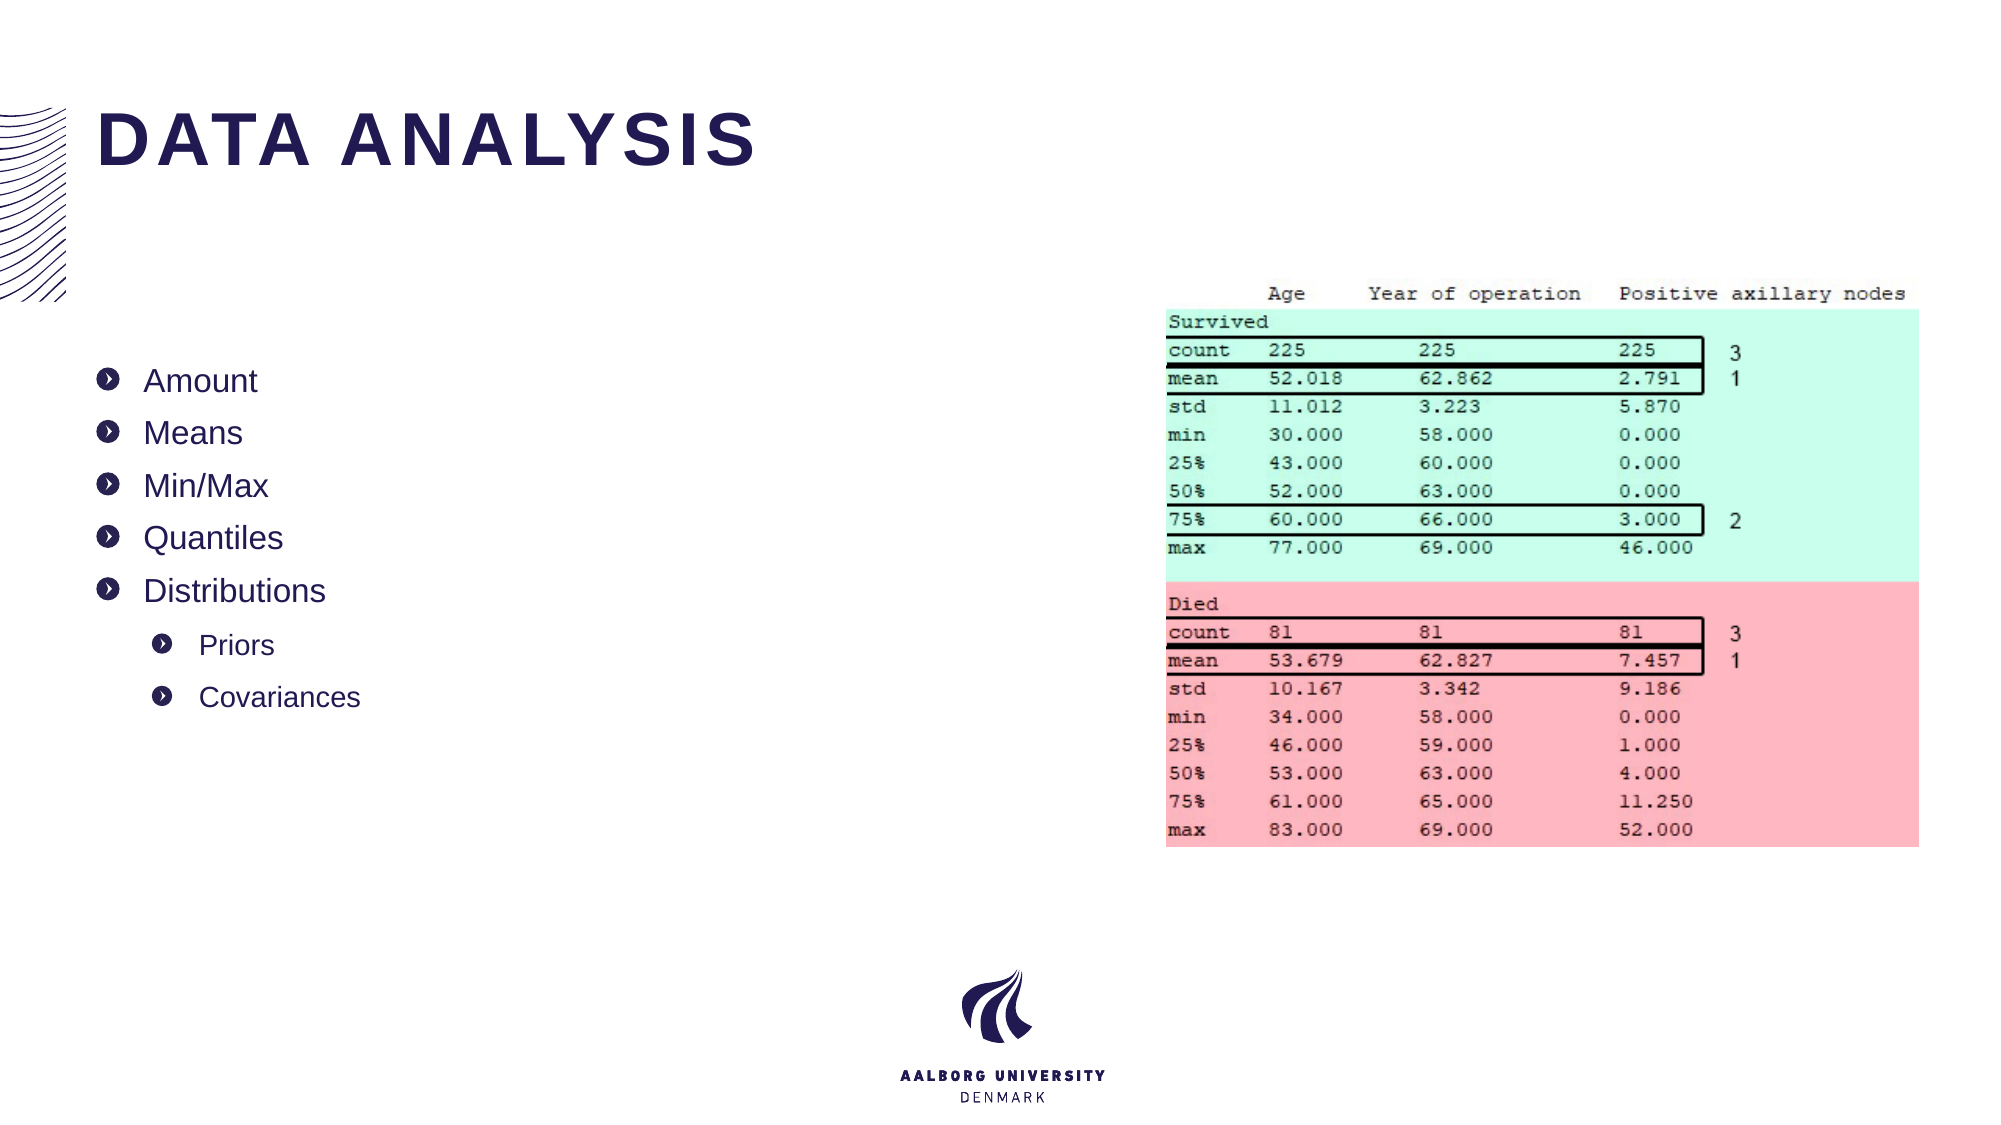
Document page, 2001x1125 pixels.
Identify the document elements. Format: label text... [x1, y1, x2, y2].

title DATA ANALYSIS [96, 58, 833, 325]
list Amount Means Min/Max Quantiles Distributions Priors Covariances [96, 351, 833, 968]
picture [1166, 278, 1919, 847]
